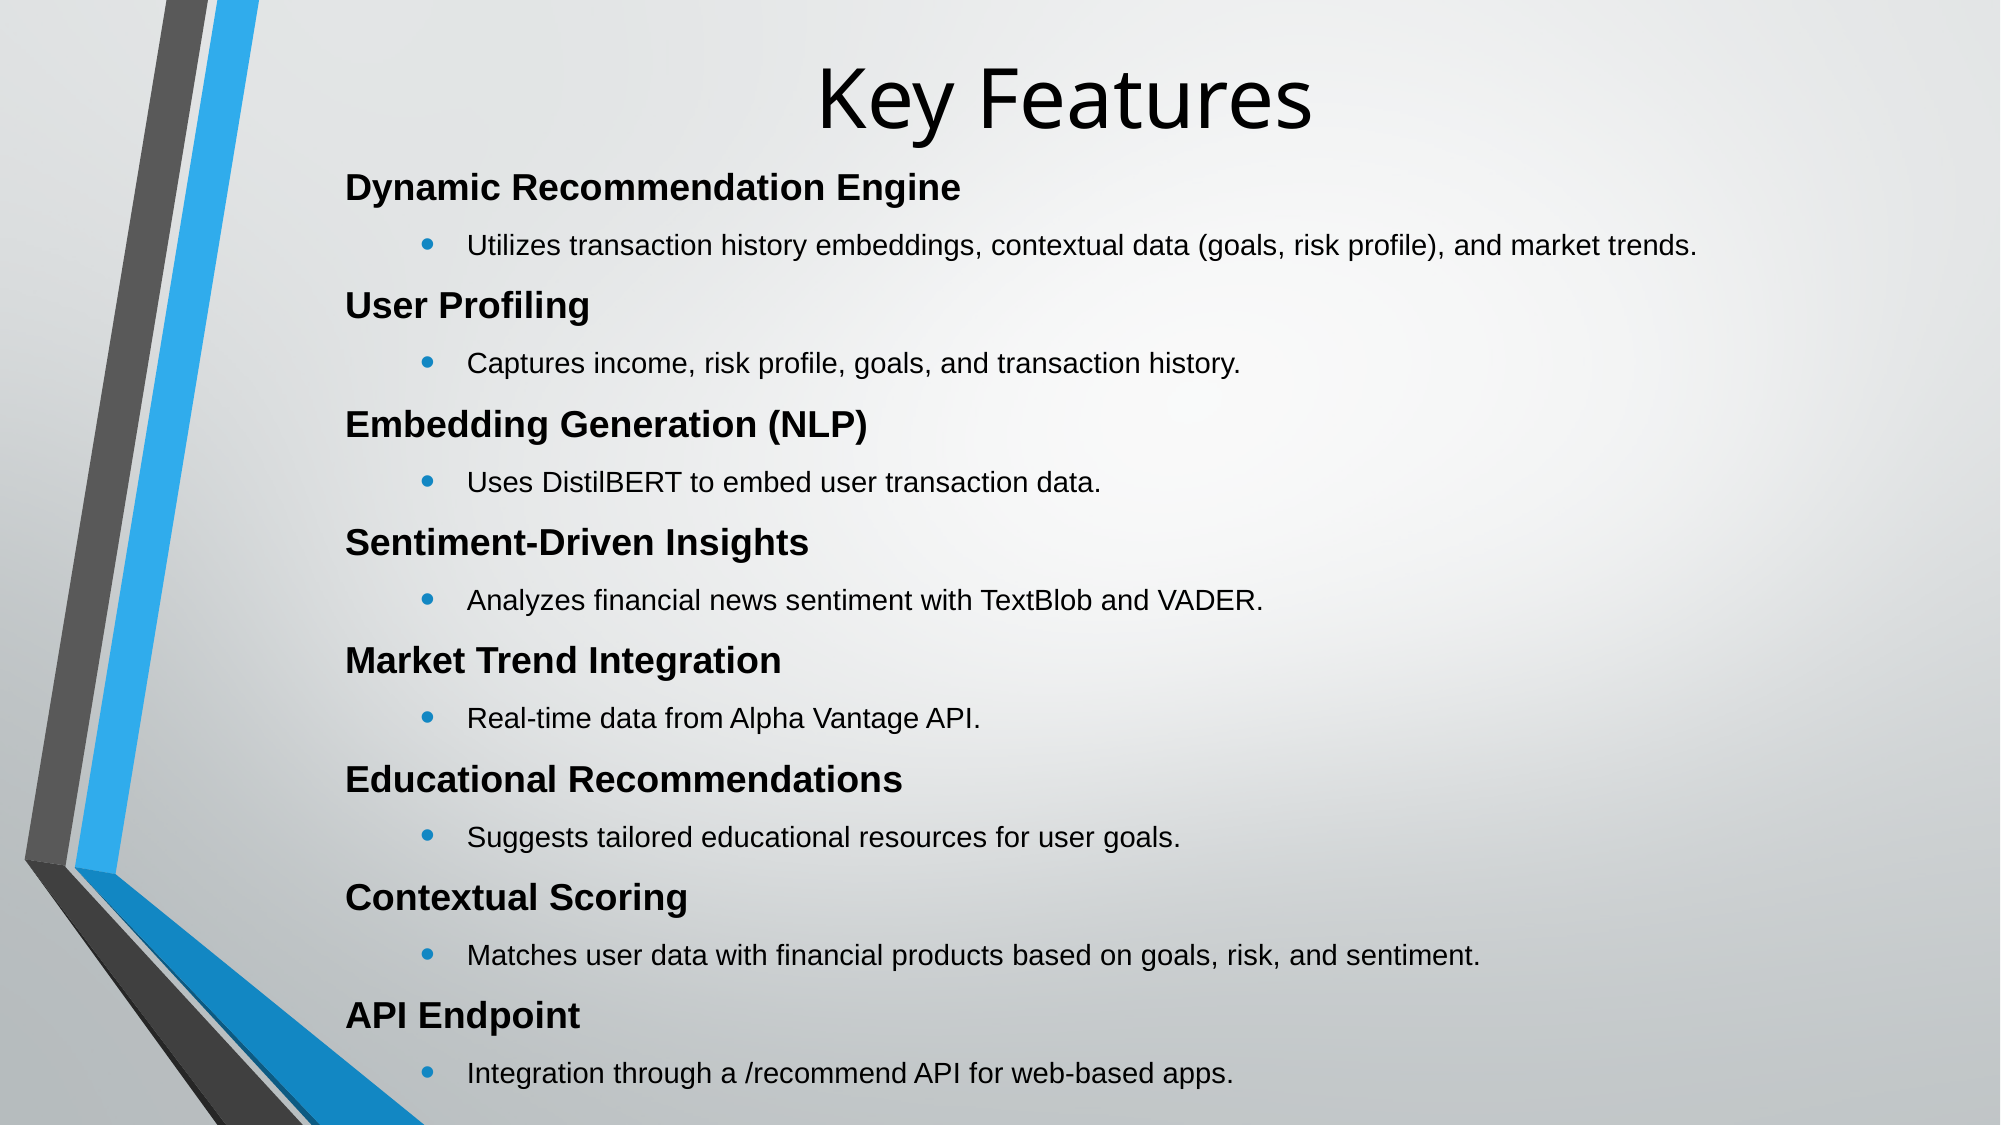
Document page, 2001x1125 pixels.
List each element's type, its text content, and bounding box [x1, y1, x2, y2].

list Dynamic Recommendation Engine Utilizes transaction history embeddings, contextual data (goals, risk profile), and market trends. User Profiling Captures income, risk profile, goals, and transaction history. Embedding Generation (NLP) Uses DistilBERT to embed user transaction data. Sentiment-Driven Insights Analyzes financial news sentiment with TextBlob and VADER. Market Trend Integration Real-time data from Alpha Vantage API. Educational Recommendations Suggests tailored educational resources for user goals. Contextual Scoring Matches user data with financial products based on goals, risk, and sentiment. API Endpoint Integration through a /recommend API for web-based apps. [330, 155, 1844, 1125]
title Key Features [243, 16, 1887, 174]
